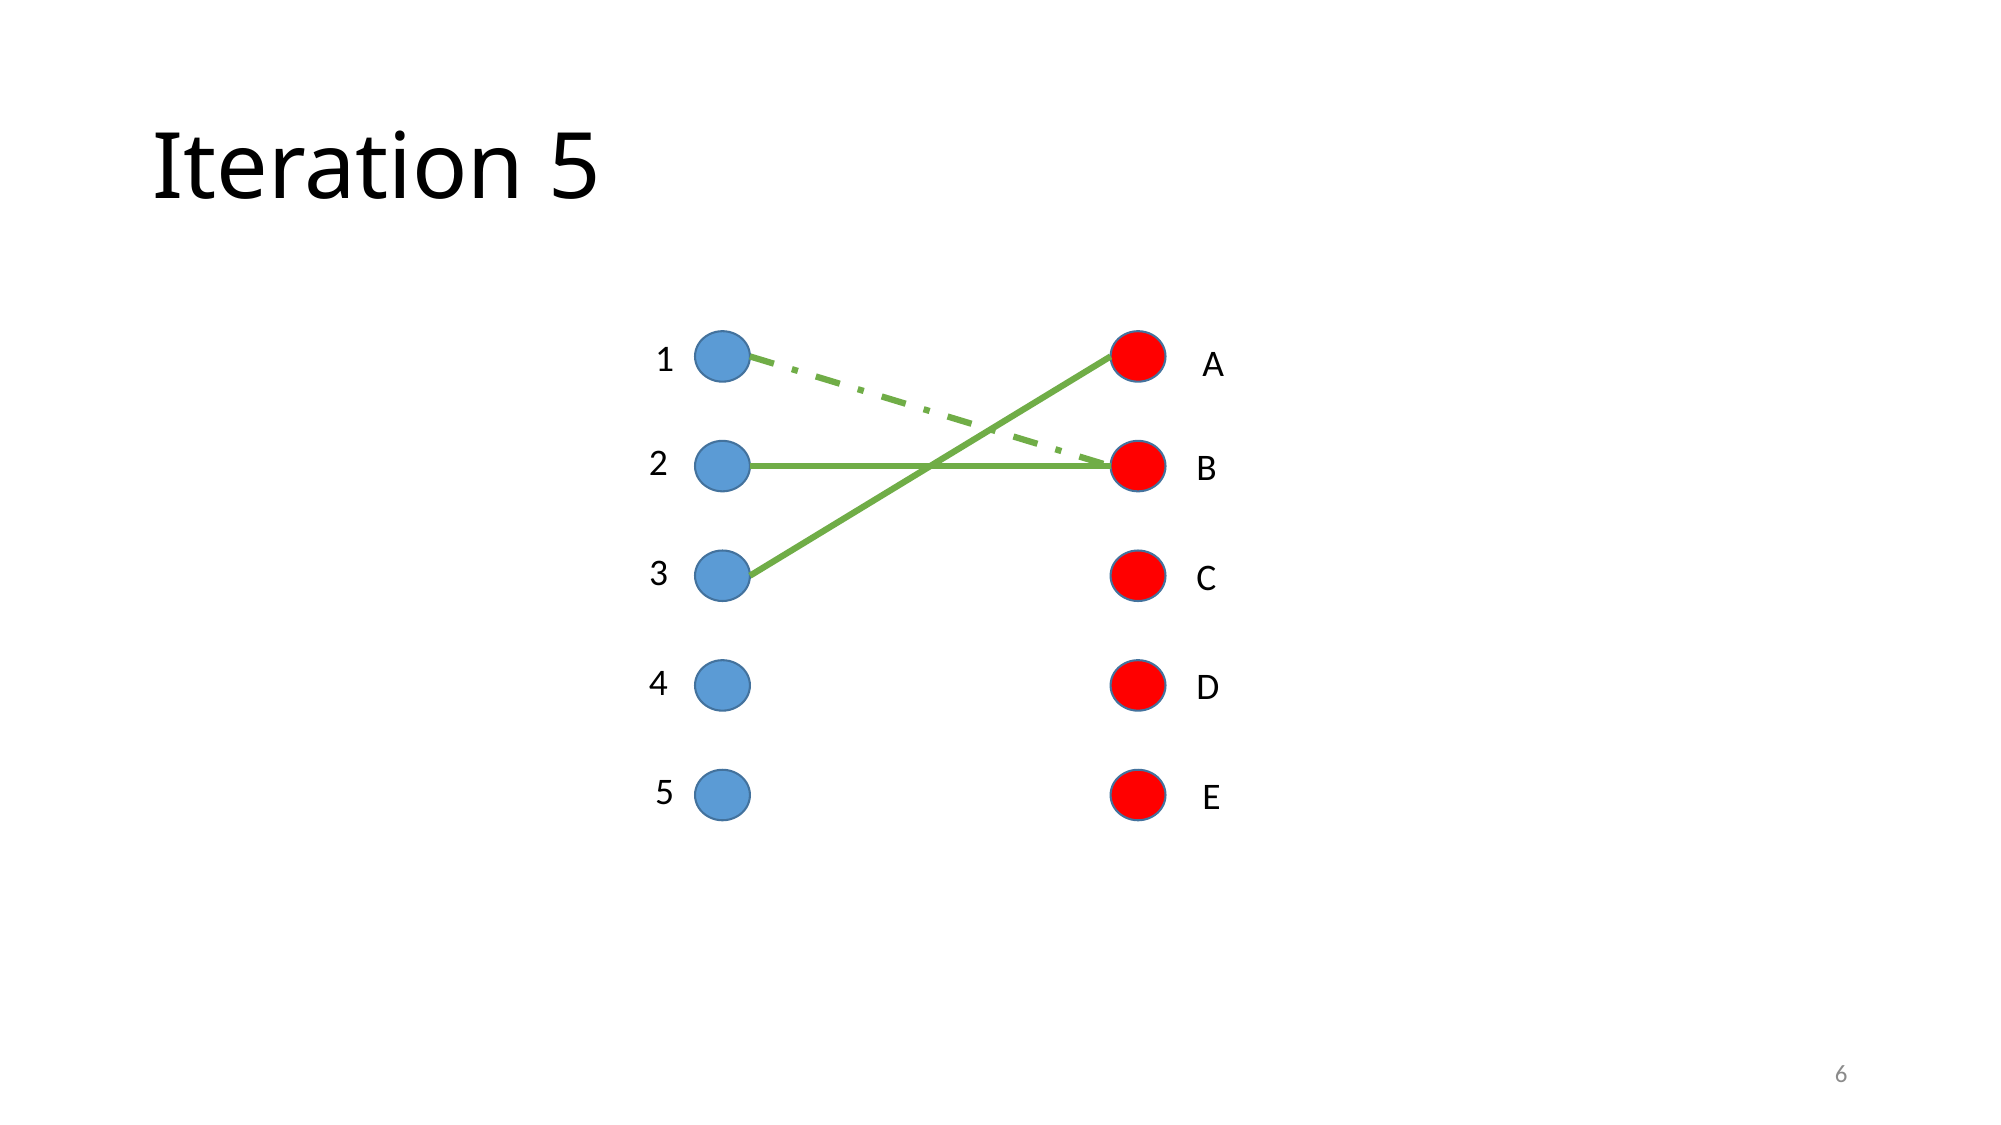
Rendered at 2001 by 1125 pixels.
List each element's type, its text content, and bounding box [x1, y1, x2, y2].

text_box D [1181, 655, 1235, 715]
slide_number 6 [1412, 1042, 1863, 1103]
text_box E [1187, 764, 1236, 825]
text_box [749, 356, 1111, 576]
text_box 2 [634, 430, 683, 491]
text_box [693, 768, 751, 822]
text_box [693, 330, 751, 383]
text_box C [1181, 545, 1232, 606]
title Iteration 5 [137, 59, 1863, 278]
text_box 1 [640, 326, 690, 386]
text_box [693, 439, 749, 493]
text_box [1109, 330, 1167, 383]
text_box 3 [634, 540, 684, 601]
text_box [1109, 659, 1167, 712]
text_box B [1181, 435, 1232, 496]
text_box [1109, 768, 1167, 822]
text_box [693, 549, 751, 603]
text_box [1109, 549, 1167, 603]
text_box [693, 659, 751, 712]
text_box [1111, 439, 1167, 493]
text_box 5 [640, 759, 690, 820]
text_box A [1187, 331, 1239, 391]
text_box 4 [634, 650, 683, 710]
